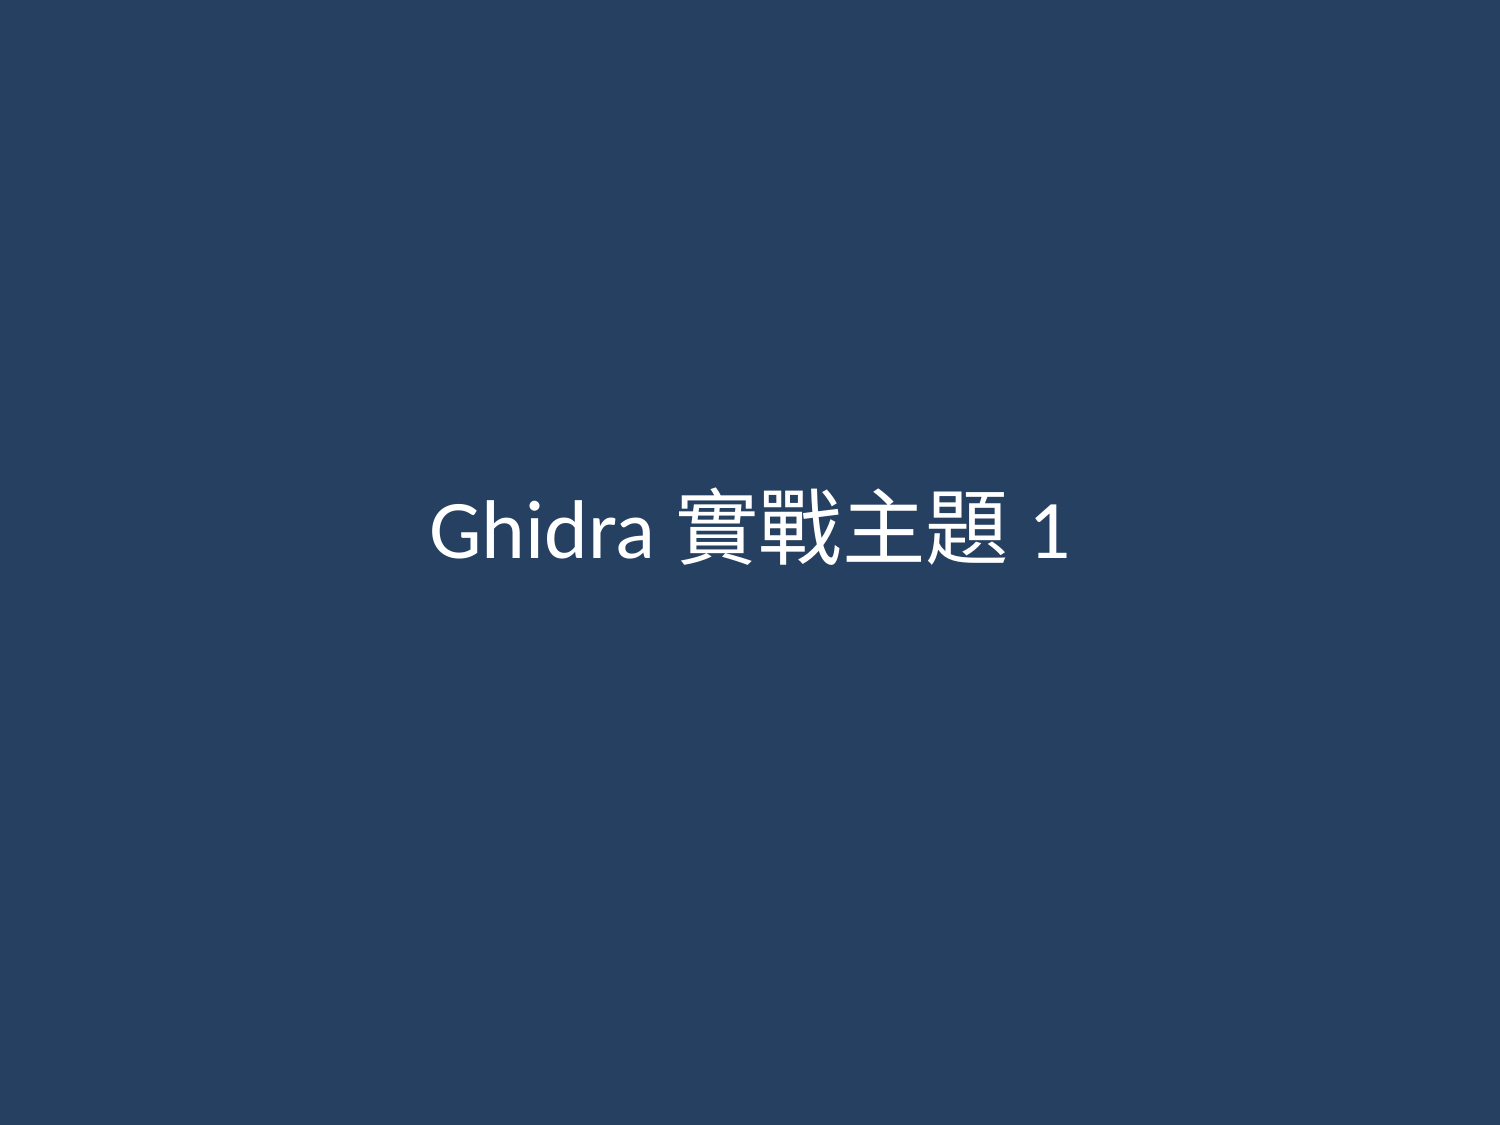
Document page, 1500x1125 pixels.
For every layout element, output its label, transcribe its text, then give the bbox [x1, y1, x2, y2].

text_box Ghidra實戰主題1 [414, 468, 1086, 583]
